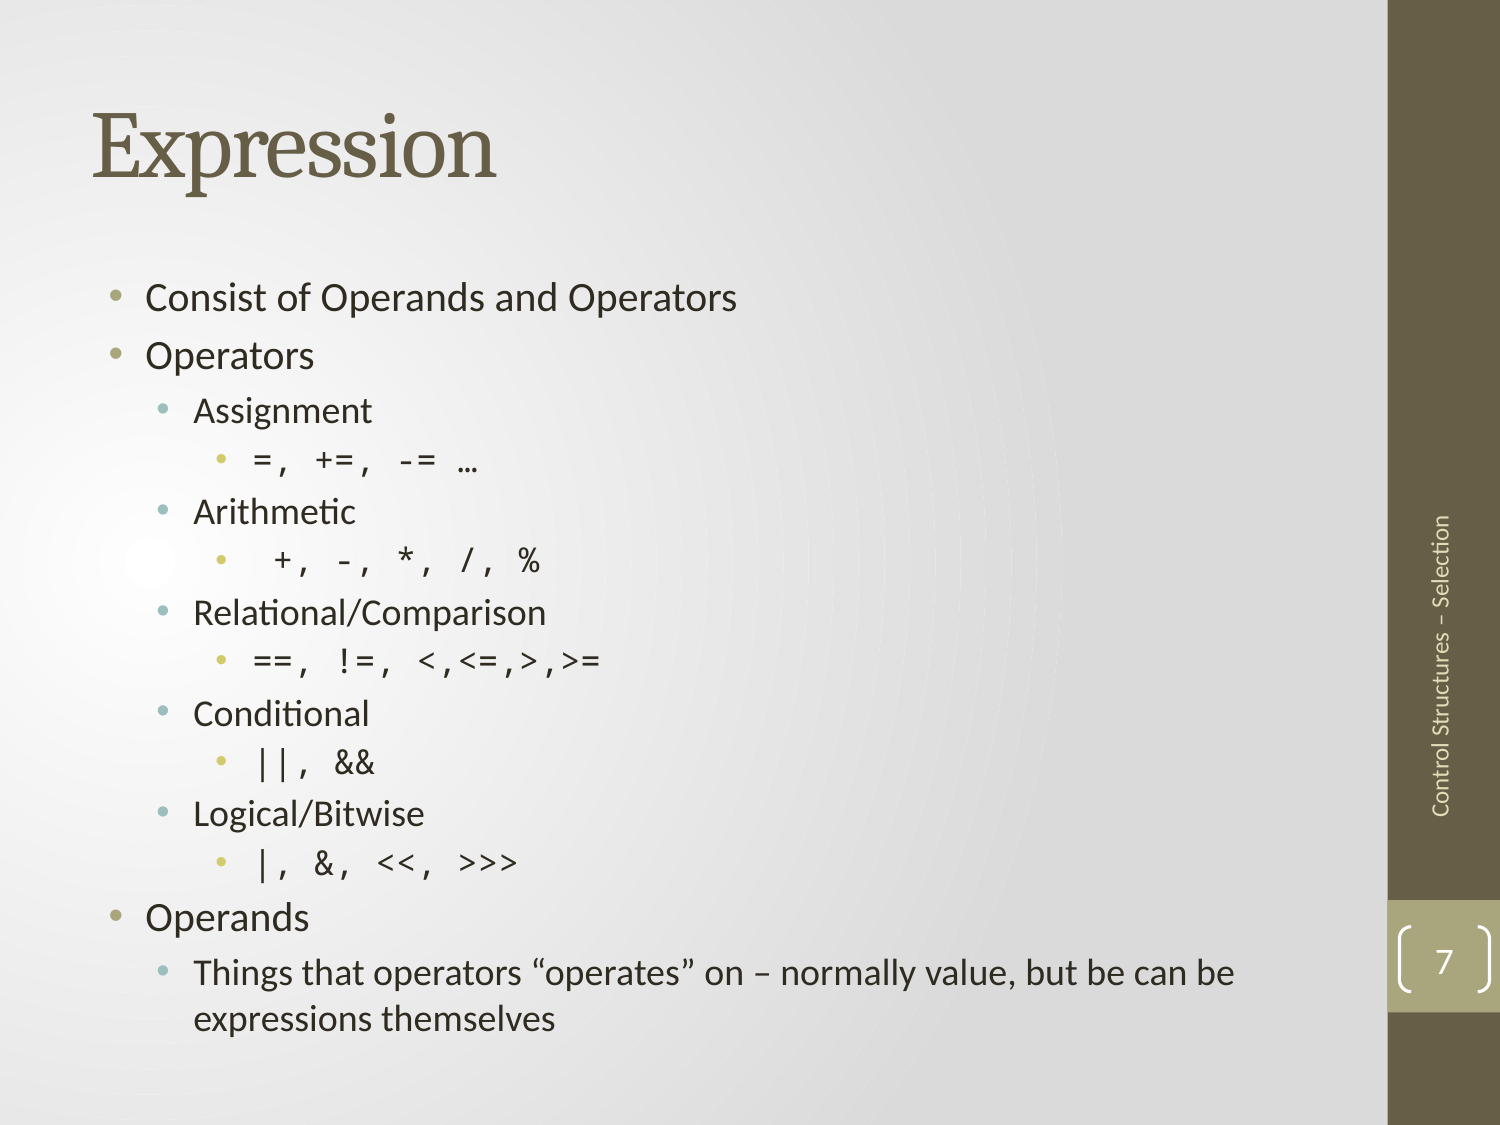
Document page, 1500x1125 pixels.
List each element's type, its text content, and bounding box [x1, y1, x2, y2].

title Expression [75, 45, 1325, 233]
list Consist of Operands and Operators Operators Assignment =, +=, -= … Arithmetic +, -, *, /, % Relational/Comparison ==, !=, <,<=,>,>= Conditional ||, && Logical/Bitwise |, &, <<, >>> Operands Things that operators “operates” on – normally value, but be can be expressions themselves [75, 262, 1325, 1050]
slide_number 7 [1397, 925, 1492, 994]
footer Control Structures – Selection [1408, 500, 1469, 889]
